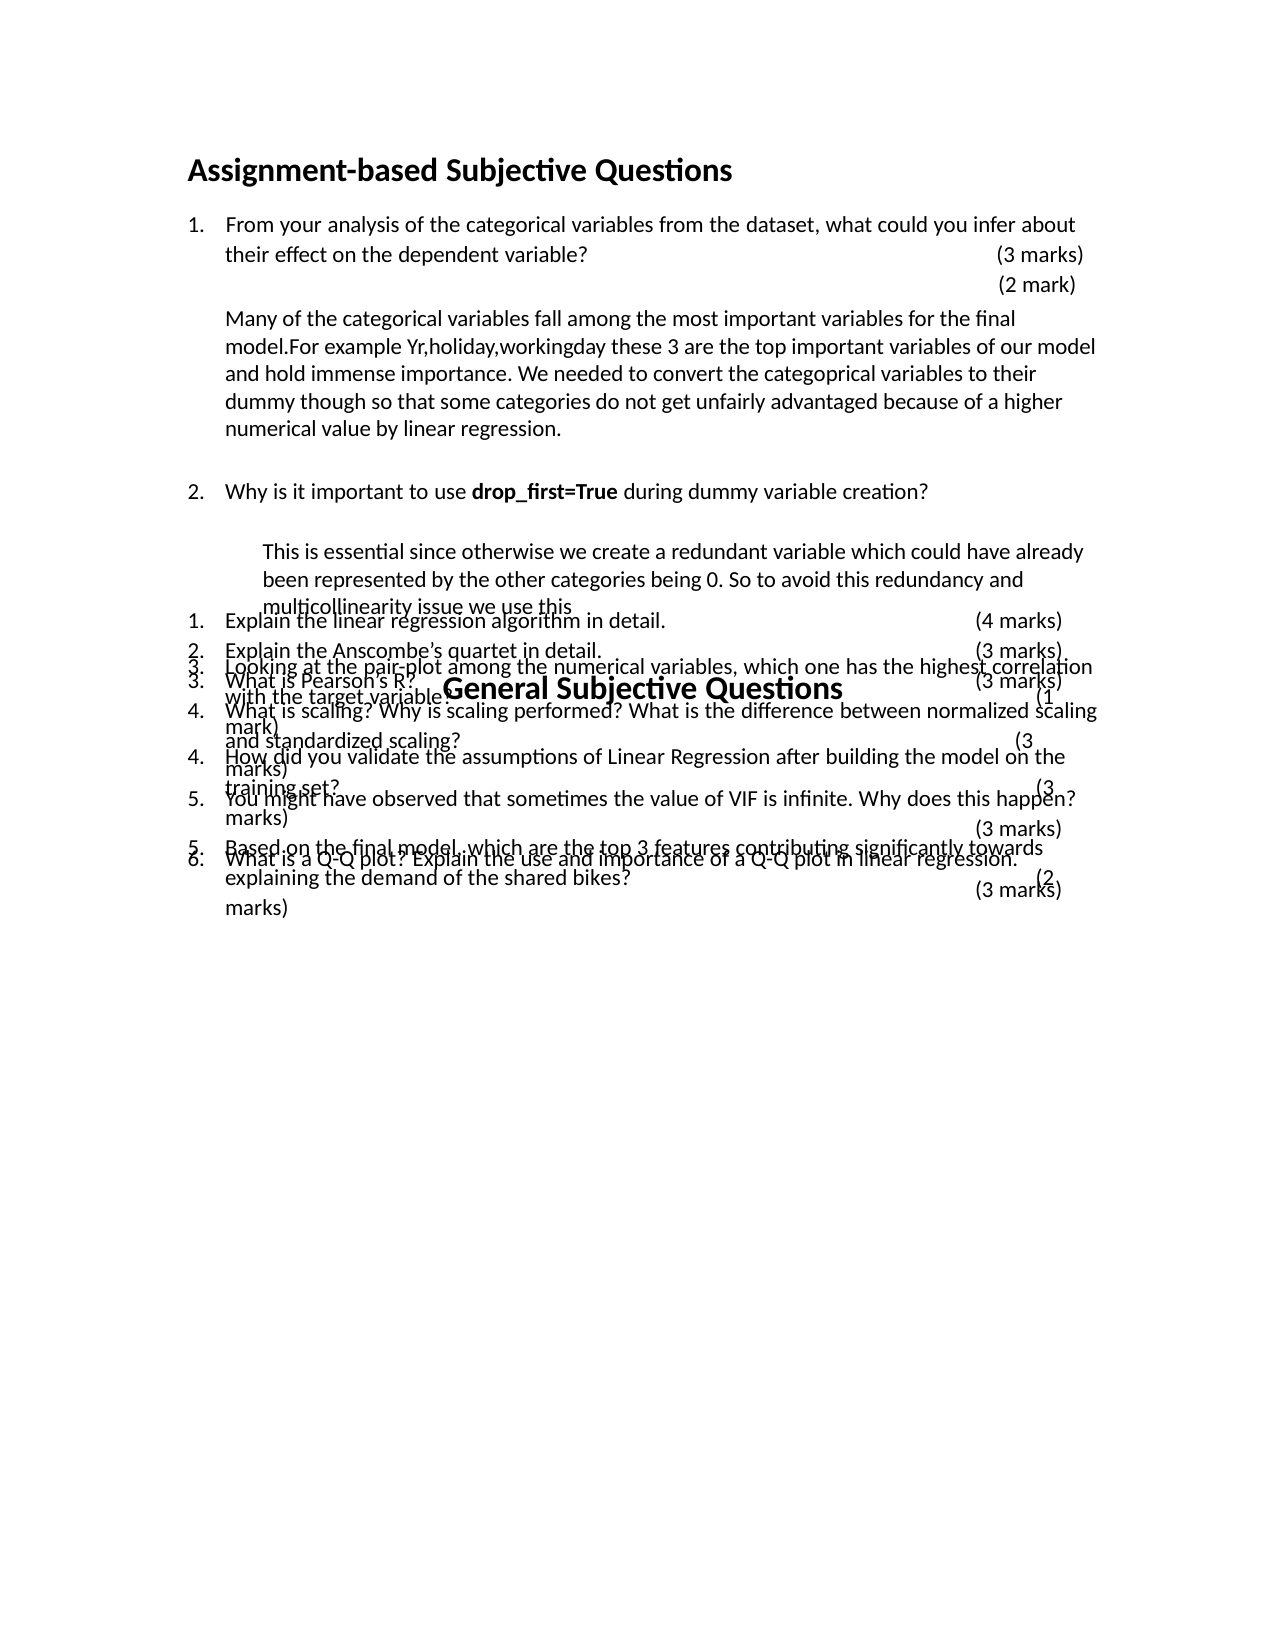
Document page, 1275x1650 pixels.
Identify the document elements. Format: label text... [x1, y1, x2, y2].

text_box Explain the linear regression algorithm in detail. Explain the Anscombe’s quartet in detail. What is Pearson’s R? What is scaling? Why is scaling performed? What is the difference between normalized scaling [185, 600, 1106, 724]
text_box and standardized scaling? (3 marks) You might have observed that sometimes the value of VIF is infinite. Why does this happen? (3 marks) What is a Q-Q plot? Explain the use and importance of a Q-Q plot in linear regression. (3 marks) [185, 721, 1084, 902]
text_box their effect on the dependent variable? Many of the categorical variables fall among the most important variables for the final model.For example Yr,holiday,workingday these 3 are the top important variables of our model and hold immense importance. We needed to convert the categoprical variables to their dummy though so that some categories do not get unfairly advantaged because of a higher numerical value by linear regression. Why is it important to use drop_first=True during dummy variable creation? This is essential since otherwise we create a redundant variable which could have already been represented by the other categories being 0. So to avoid this redundancy and multicollinearity issue we use this Looking at the pair-plot among the numerical variables, which one has the highest correlation with the target variable? (1 mark) How did you validate the assumptions of Linear Regression after building the model on the training set? (3 marks) Based on the final model, which are the top 3 features contributing significantly towards explaining the demand of the shared bikes? (2 marks) [185, 724, 1100, 920]
text_box their effect on the dependent variable? Many of the categorical variables fall among the most important variables for the final model.For example Yr,holiday,workingday these 3 are the top important variables of our model and hold immense importance. We needed to convert the categoprical variables to their dummy though so that some categories do not get unfairly advantaged because of a higher numerical value by linear regression. Why is it important to use drop_first=True during dummy variable creation? This is essential since otherwise we create a redundant variable which could have already been represented by the other categories being 0. So to avoid this redundancy and multicollinearity issue we use this Looking at the pair-plot among the numerical variables, which one has the highest correlation with the target variable? (1 mark) How did you validate the assumptions of Linear Regression after building the model on the training set? (3 marks) Based on the final model, which are the top 3 features contributing significantly towards explaining the demand of the shared bikes? (2 marks) [185, 234, 1100, 600]
text_box Assignment-based Subjective Questions 1. From your analysis of the categorical variables from the dataset, what could you infer about [185, 146, 1083, 234]
